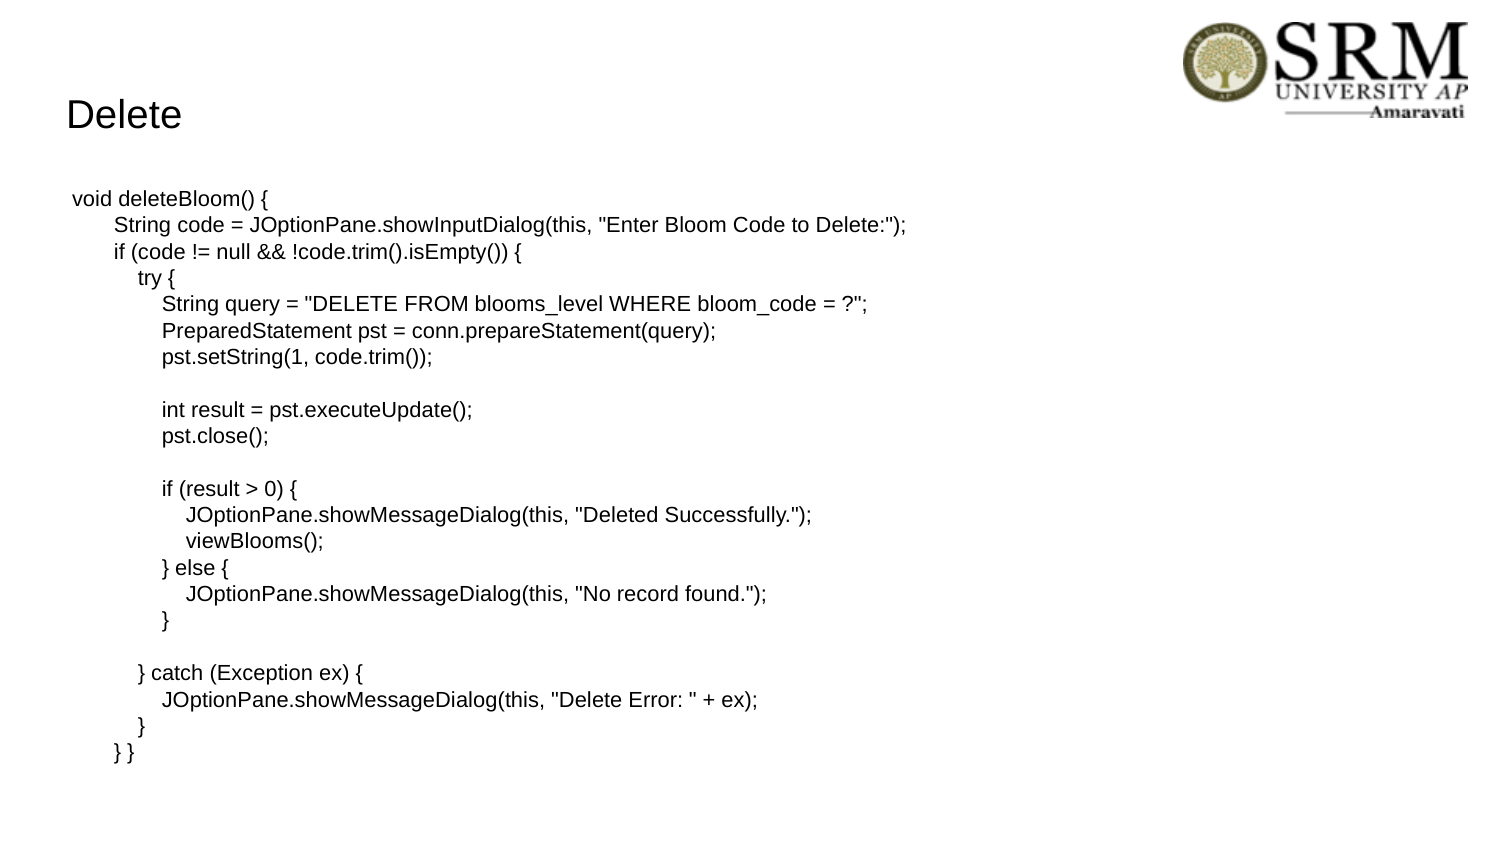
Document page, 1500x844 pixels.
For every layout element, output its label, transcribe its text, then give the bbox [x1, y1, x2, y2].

picture [1183, 22, 1468, 118]
title Delete void deleteBloom() { String code = JOptionPane.showInputDialog(this, "Enter Bloom Code to Delete:"); if (code != null && !code.trim().isEmpty()) { try { String query = "DELETE FROM blooms_level WHERE bloom_code = ?"; PreparedStatement pst = conn.prepareStatement(query); pst.setString(1, code.trim()); int result = pst.executeUpdate(); pst.close(); if (result > 0) { JOptionPane.showMessageDialog(this, "Deleted Successfully."); viewBlooms(); } else { JOptionPane.showMessageDialog(this, "No record found."); } } catch (Exception ex) { JOptionPane.showMessageDialog(this, "Delete Error: " + ex); } } } [51, 72, 1449, 808]
